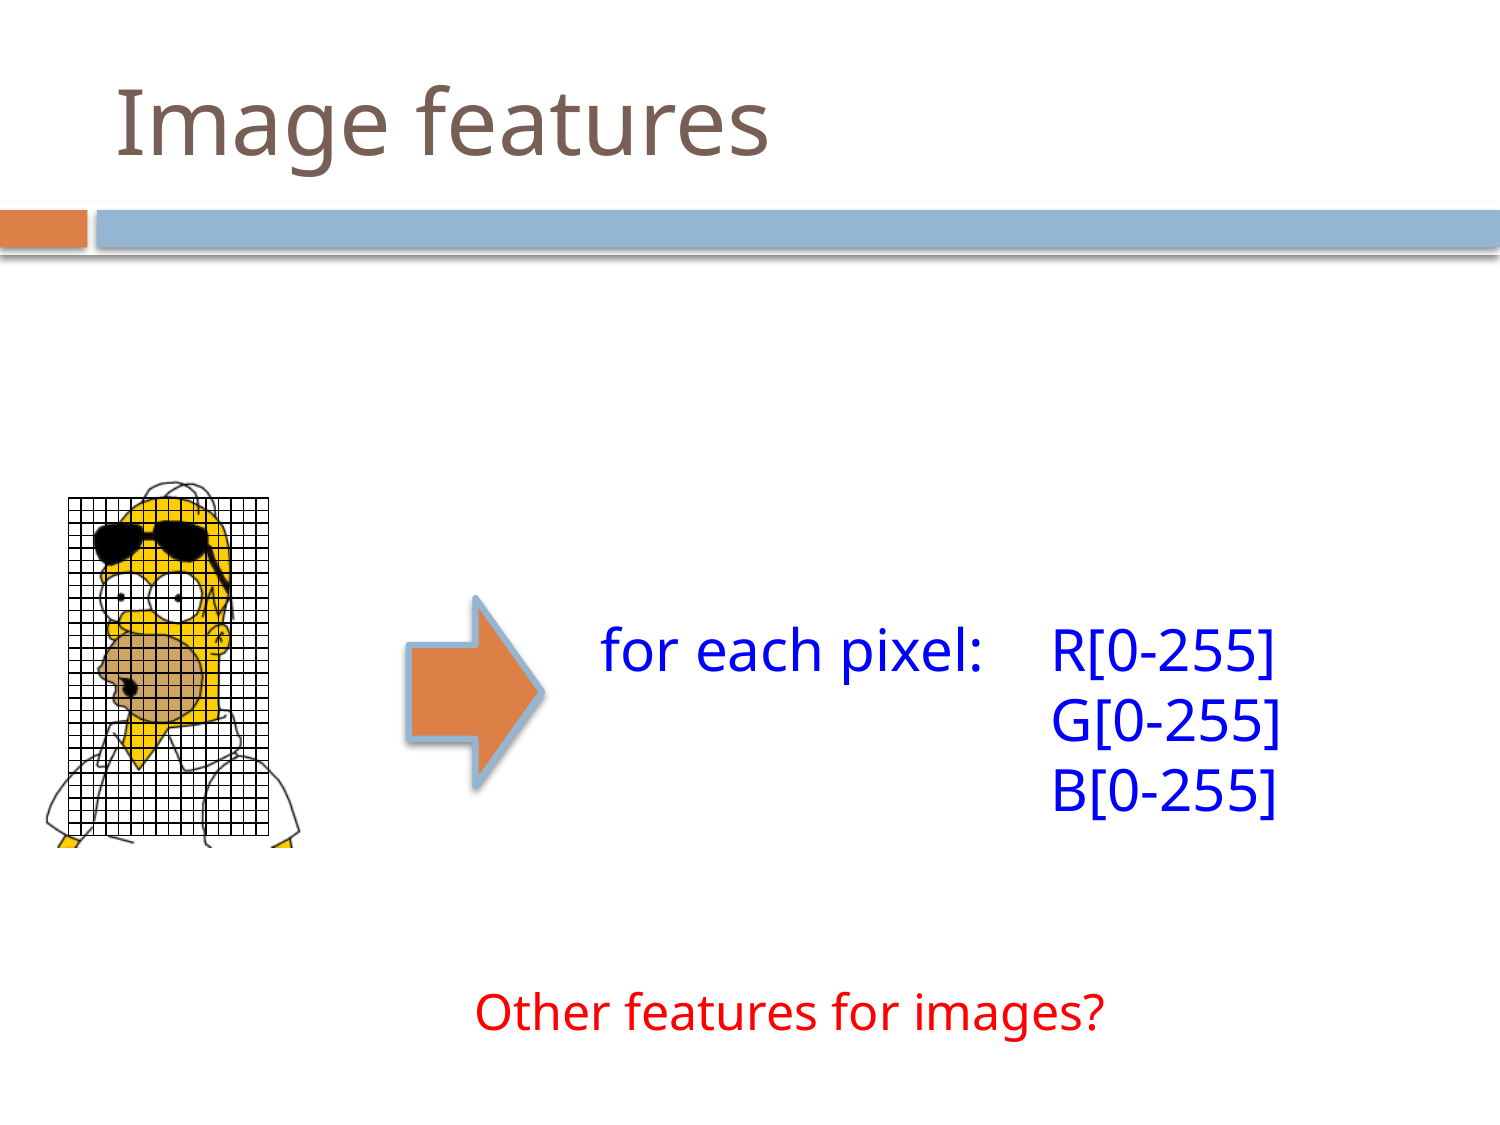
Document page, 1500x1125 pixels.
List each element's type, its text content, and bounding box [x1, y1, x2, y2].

text_box Other features for images? [459, 972, 1121, 1048]
text_box [407, 597, 543, 787]
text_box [18, 472, 317, 849]
text_box for each pixel: R[0-255] G[0-255] B[0-255] [585, 605, 1299, 830]
title Image features [100, 37, 1438, 200]
